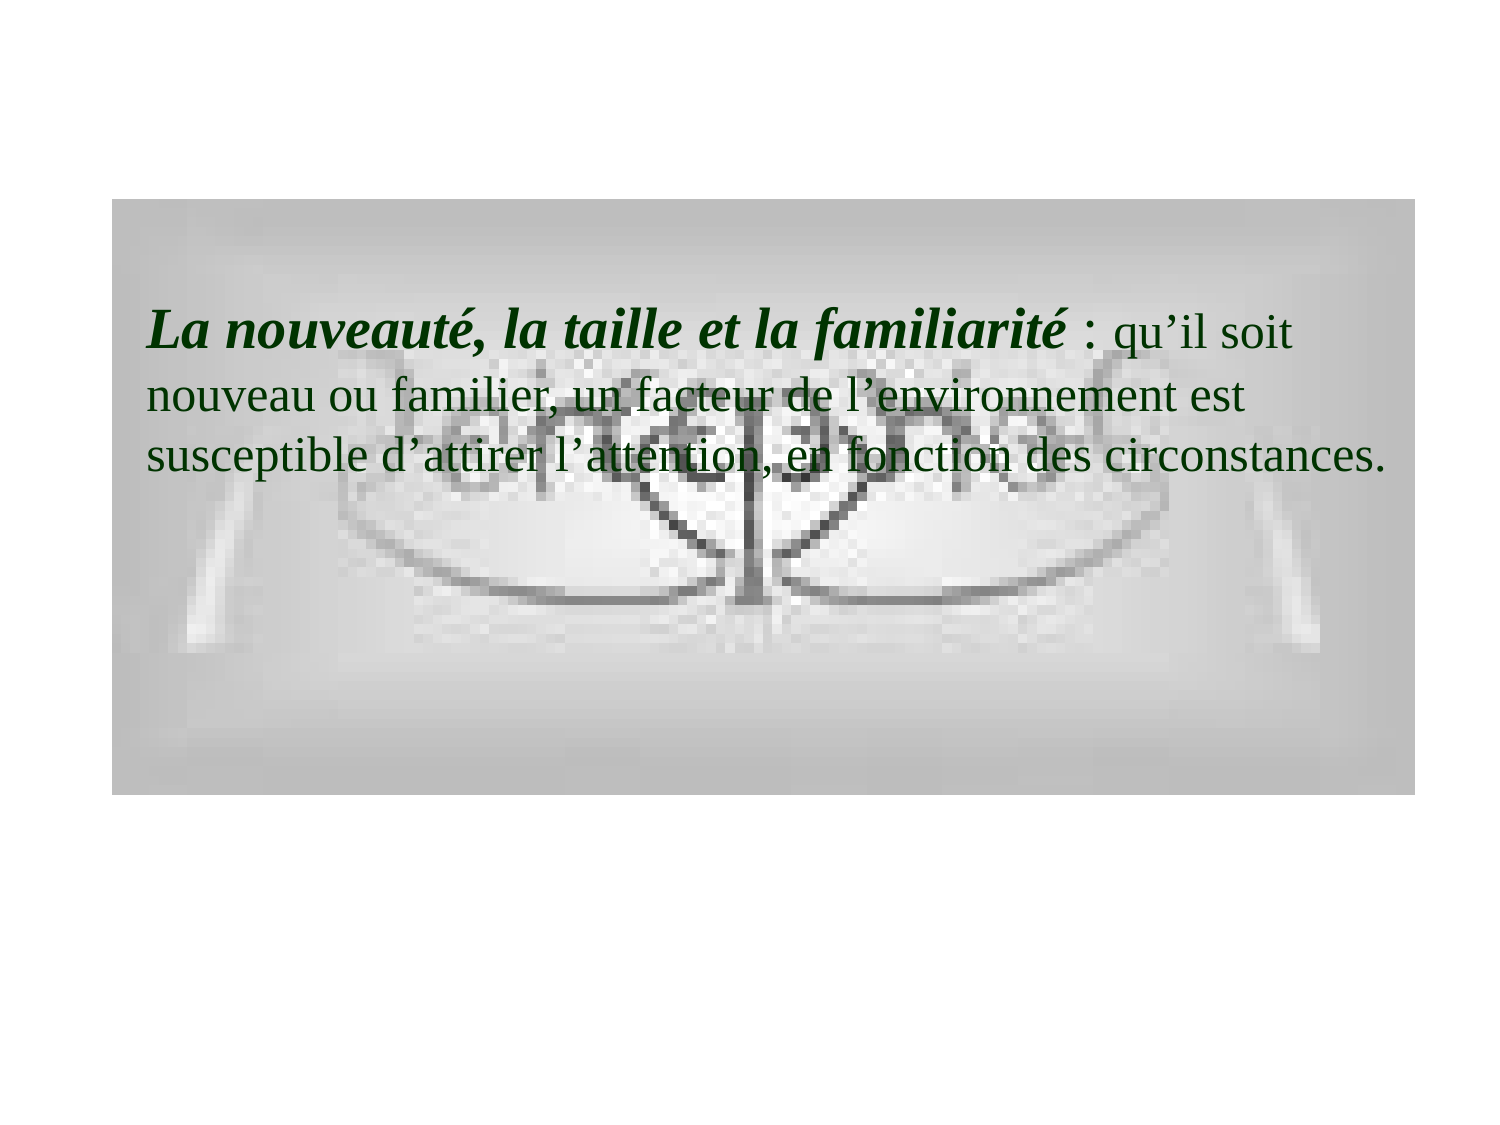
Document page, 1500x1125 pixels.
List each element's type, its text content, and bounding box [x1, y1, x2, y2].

list La nouveauté, la taille et la familiarité : qu’il soit nouveau ou familier, un facteur de l’environnement est susceptible d’attirer l’attention, en fonction des circonstances. [75, 87, 1425, 1005]
picture [112, 199, 1416, 795]
